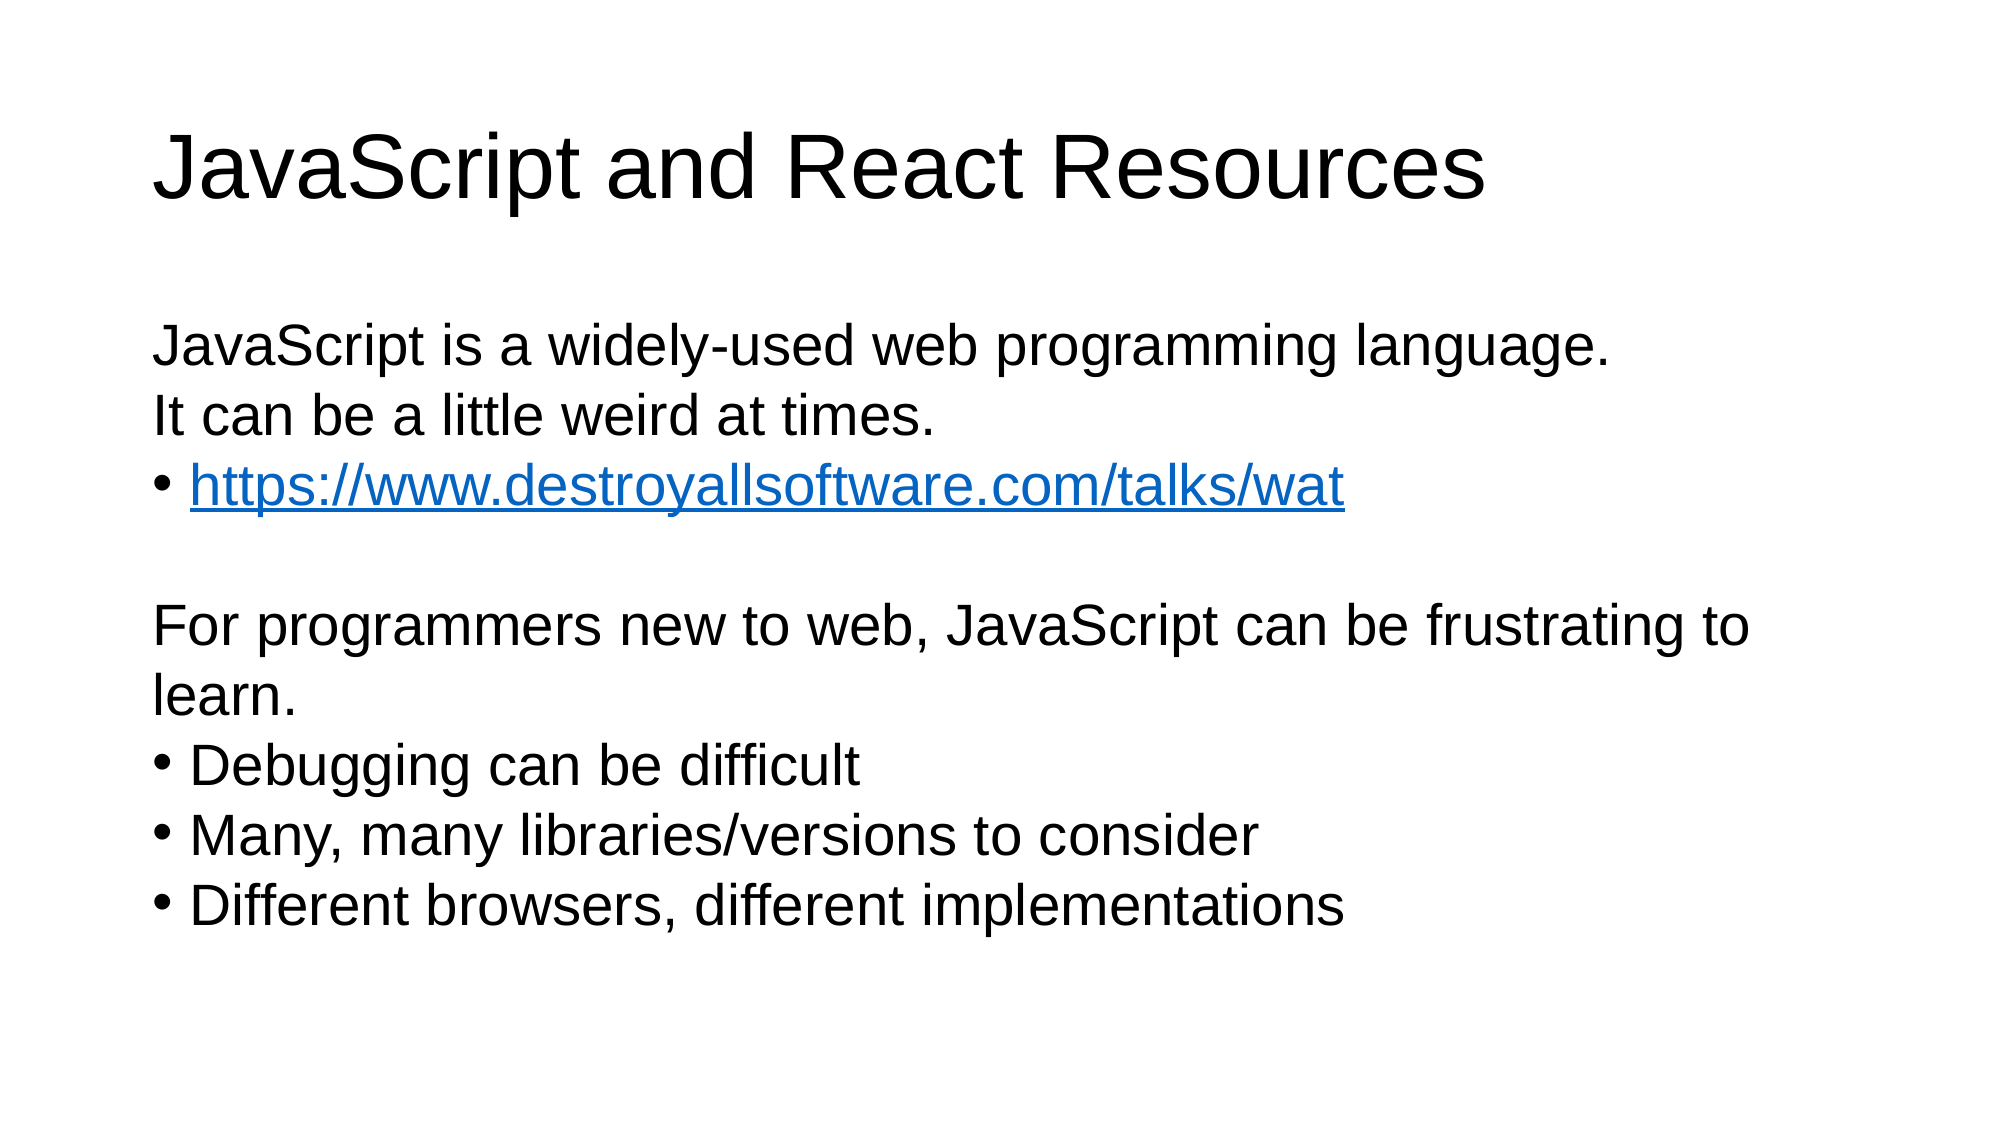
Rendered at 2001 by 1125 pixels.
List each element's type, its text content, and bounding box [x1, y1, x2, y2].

title JavaScript and React Resources [137, 59, 1863, 278]
list JavaScript is a widely-used web programming language. It can be a little weird at times. https://www.destroyallsoftware.com/talks/wat For programmers new to web, JavaScript can be frustrating to learn. Debugging can be difficult Many, many libraries/versions to consider Different browsers, different implementations [137, 299, 1863, 1014]
